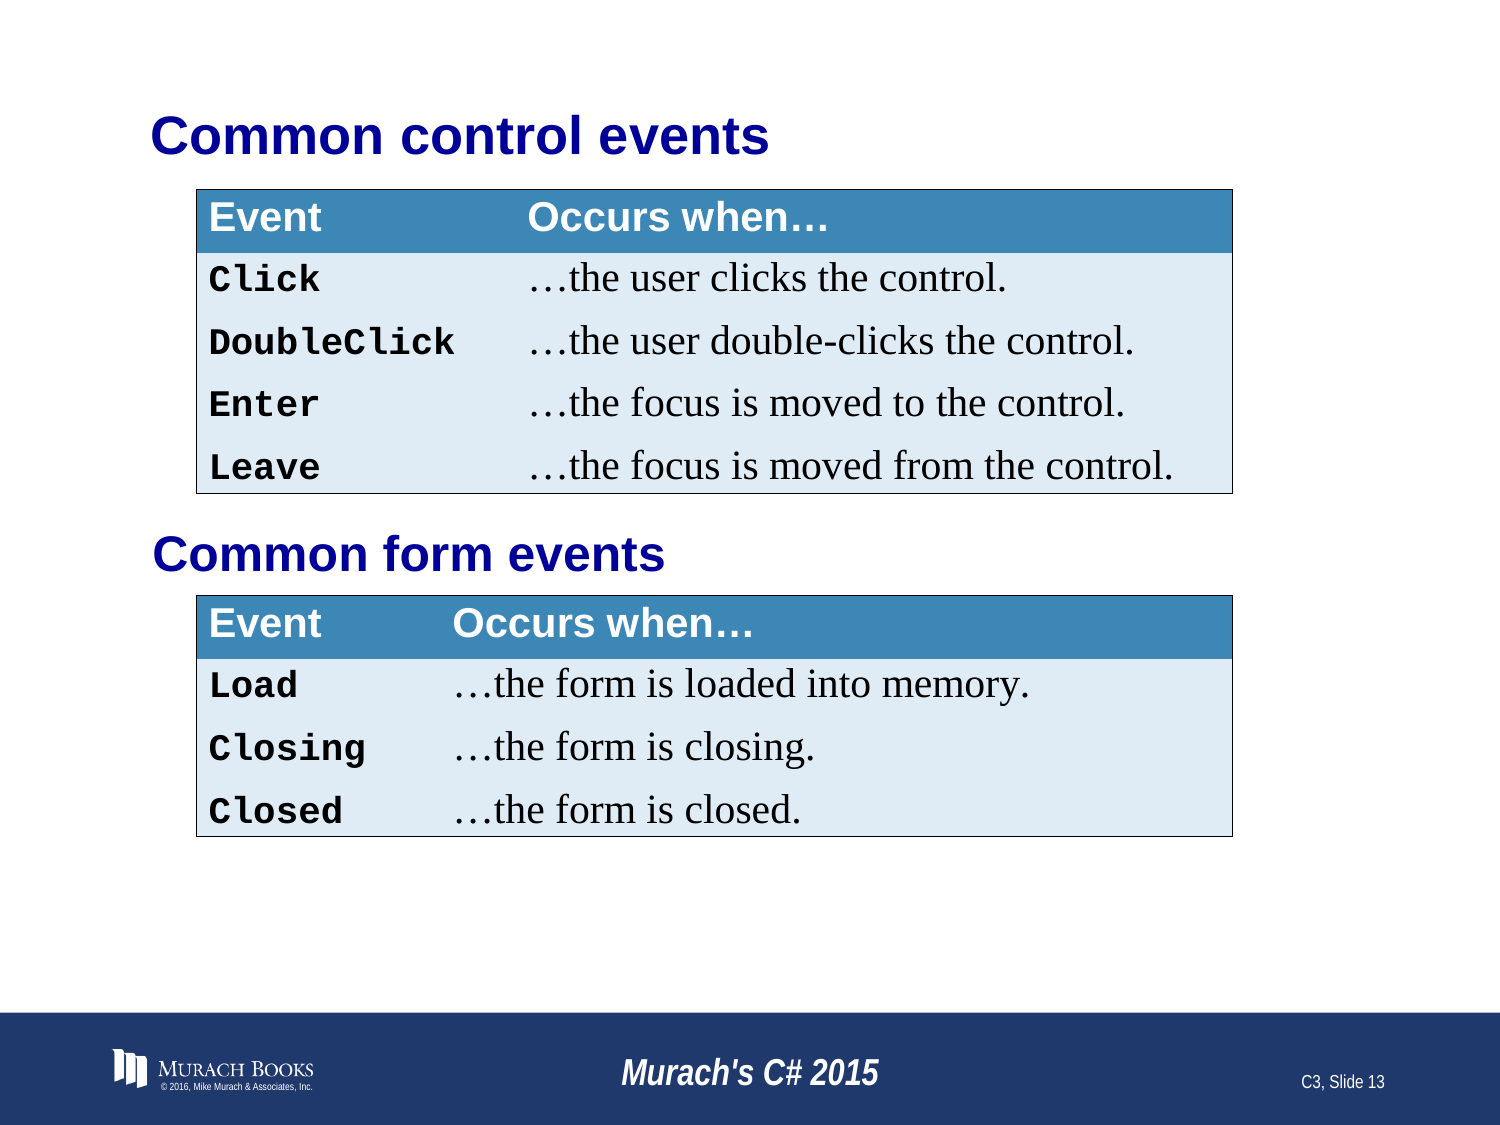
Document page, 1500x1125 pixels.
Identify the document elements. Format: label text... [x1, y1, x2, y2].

slide_number Murach's C# 2015 [463, 1025, 1050, 1100]
slide_number C3, Slide 13 [1087, 1025, 1400, 1100]
footer © 2016, Mike Murach & Associates, Inc. [12, 1025, 463, 1100]
title Common control events [150, 99, 1350, 166]
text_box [152, 176, 1351, 851]
